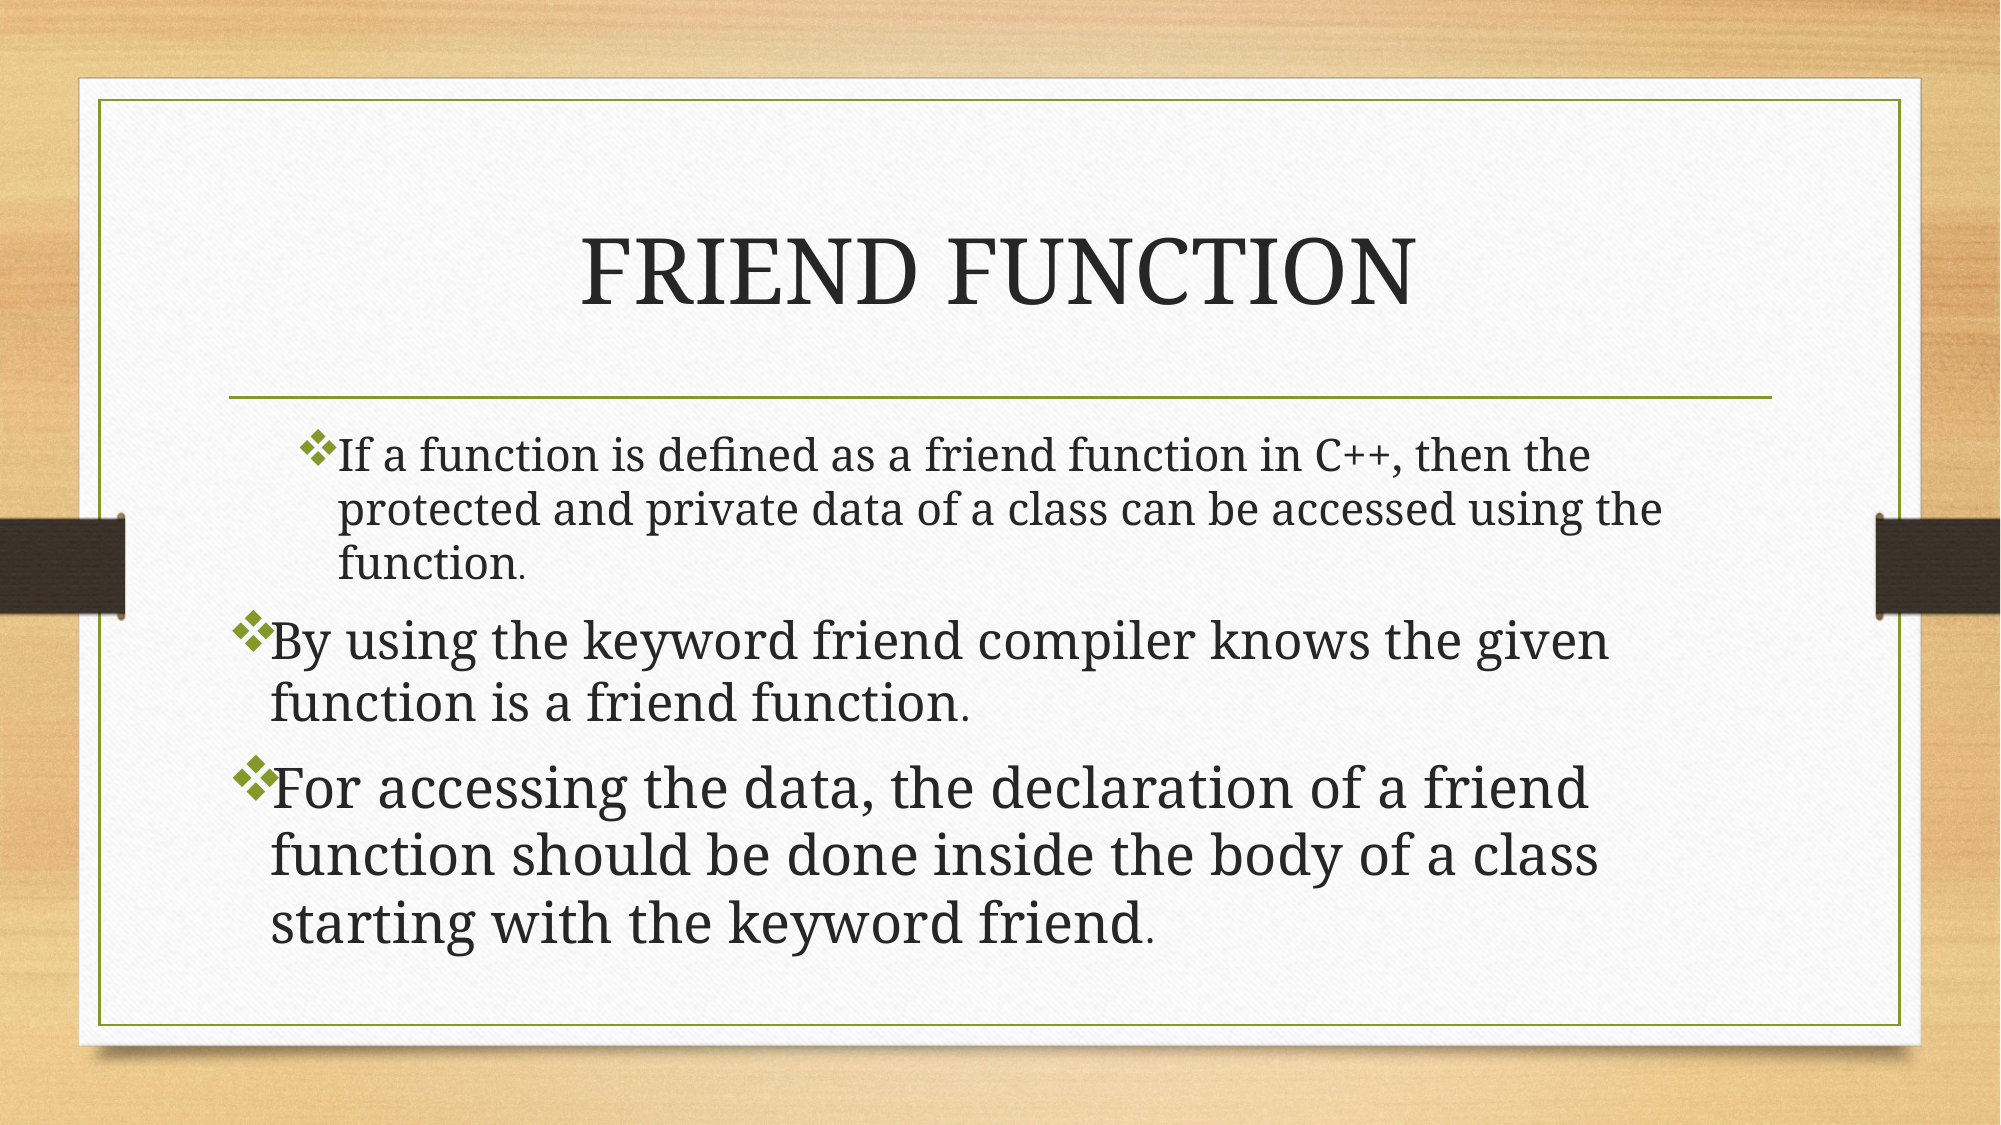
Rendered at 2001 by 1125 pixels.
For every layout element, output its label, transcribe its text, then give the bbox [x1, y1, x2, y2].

title FRIEND FUNCTION [212, 161, 1788, 375]
list If a function is defined as a friend function in C++, then the protected and private data of a class can be accessed using the function. By using the keyword friend compiler knows the given function is a friend function. For accessing the data, the declaration of a friend function should be done inside the body of a class starting with the keyword friend. [212, 419, 1788, 964]
picture [0, 0, 2001, 1125]
